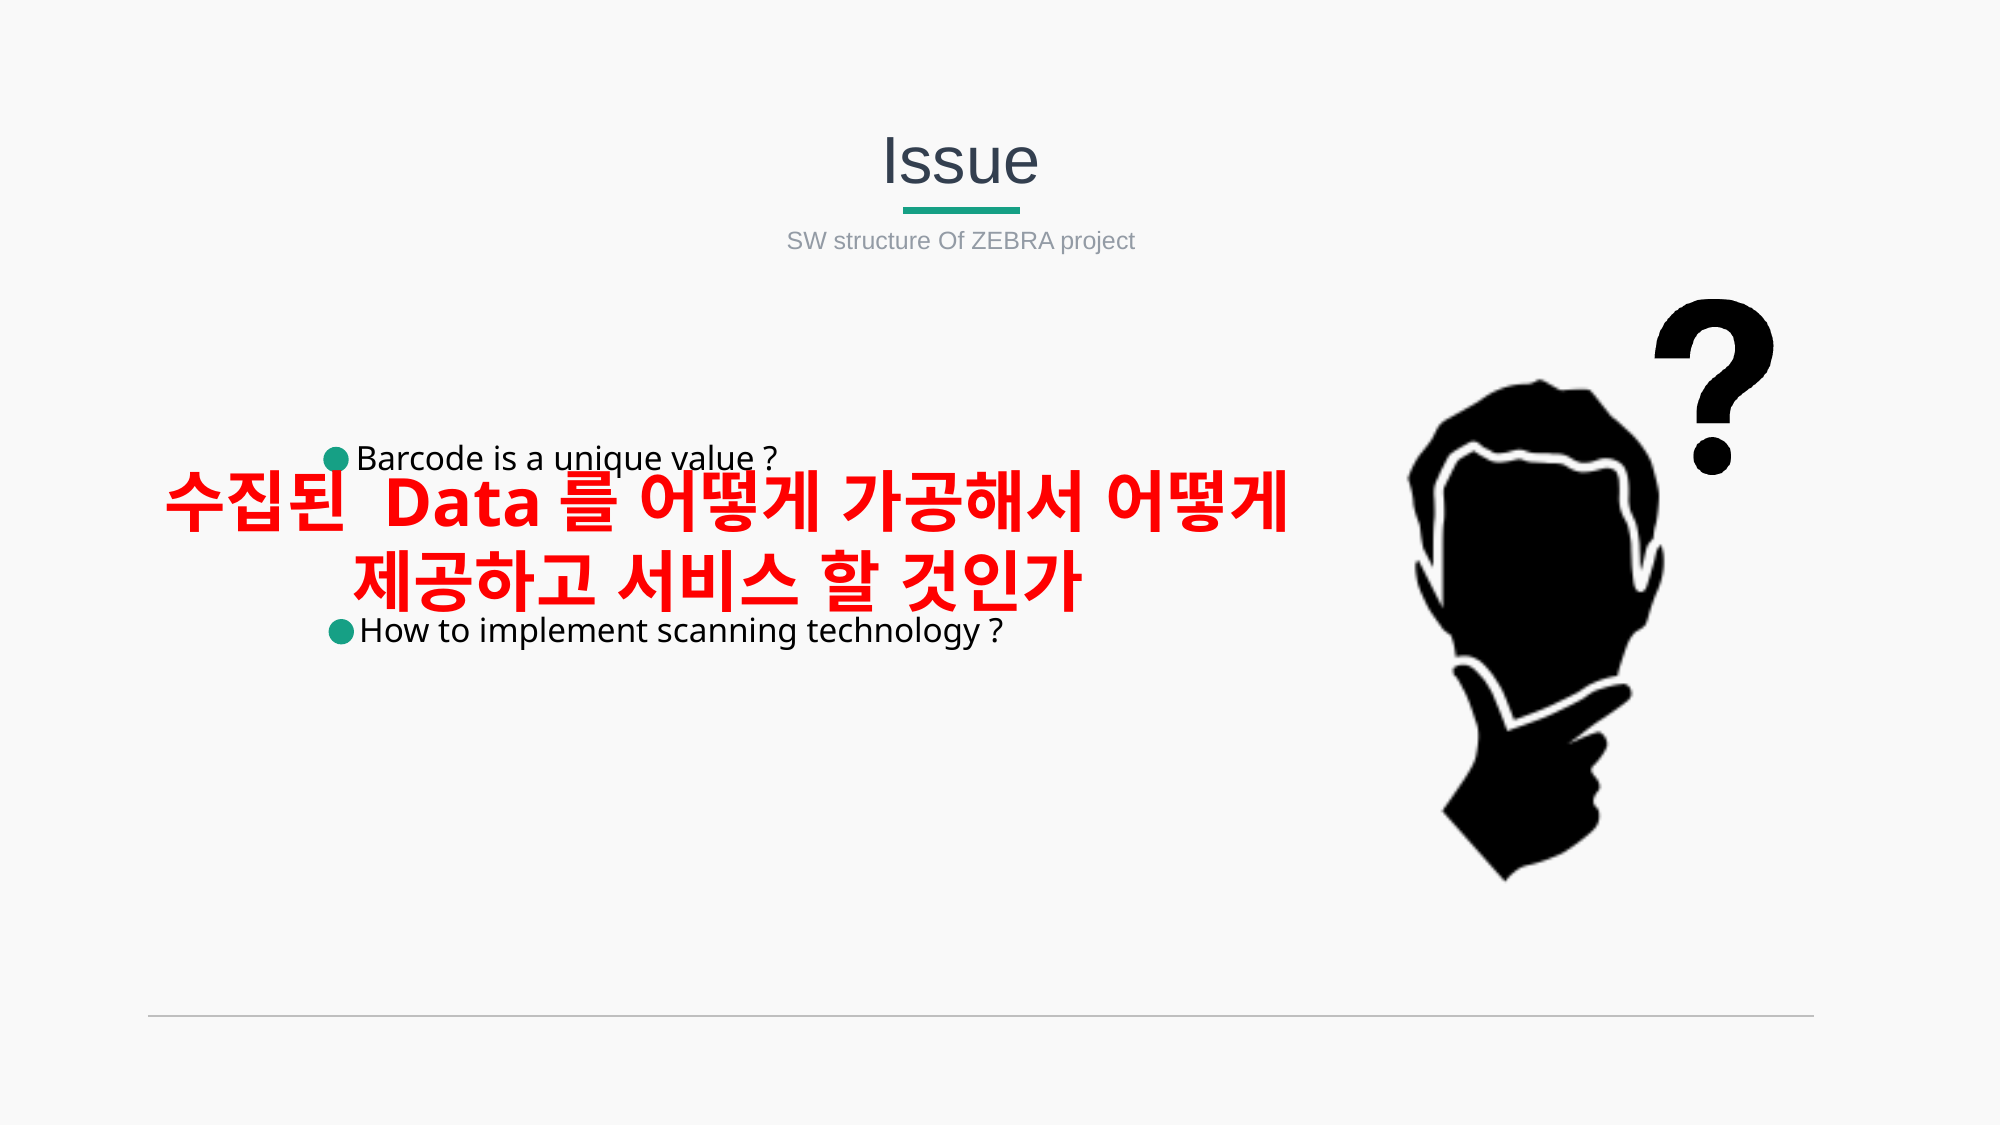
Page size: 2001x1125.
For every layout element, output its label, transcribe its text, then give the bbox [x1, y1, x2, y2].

text_box SW structure Of ZEBRA project [700, 217, 1223, 263]
text_box How to implement scanning technology ? [344, 628, 1200, 657]
text_box 수집된 Data를 어떻게 가공해서 어떻게 제공하고 서비스 할 것인가 [108, 452, 1274, 628]
text_box [327, 628, 356, 646]
text_box Issue [630, 109, 1292, 205]
text_box [324, 445, 348, 452]
picture [1274, 285, 1815, 892]
text_box Barcode is a unique value ? [340, 389, 939, 452]
